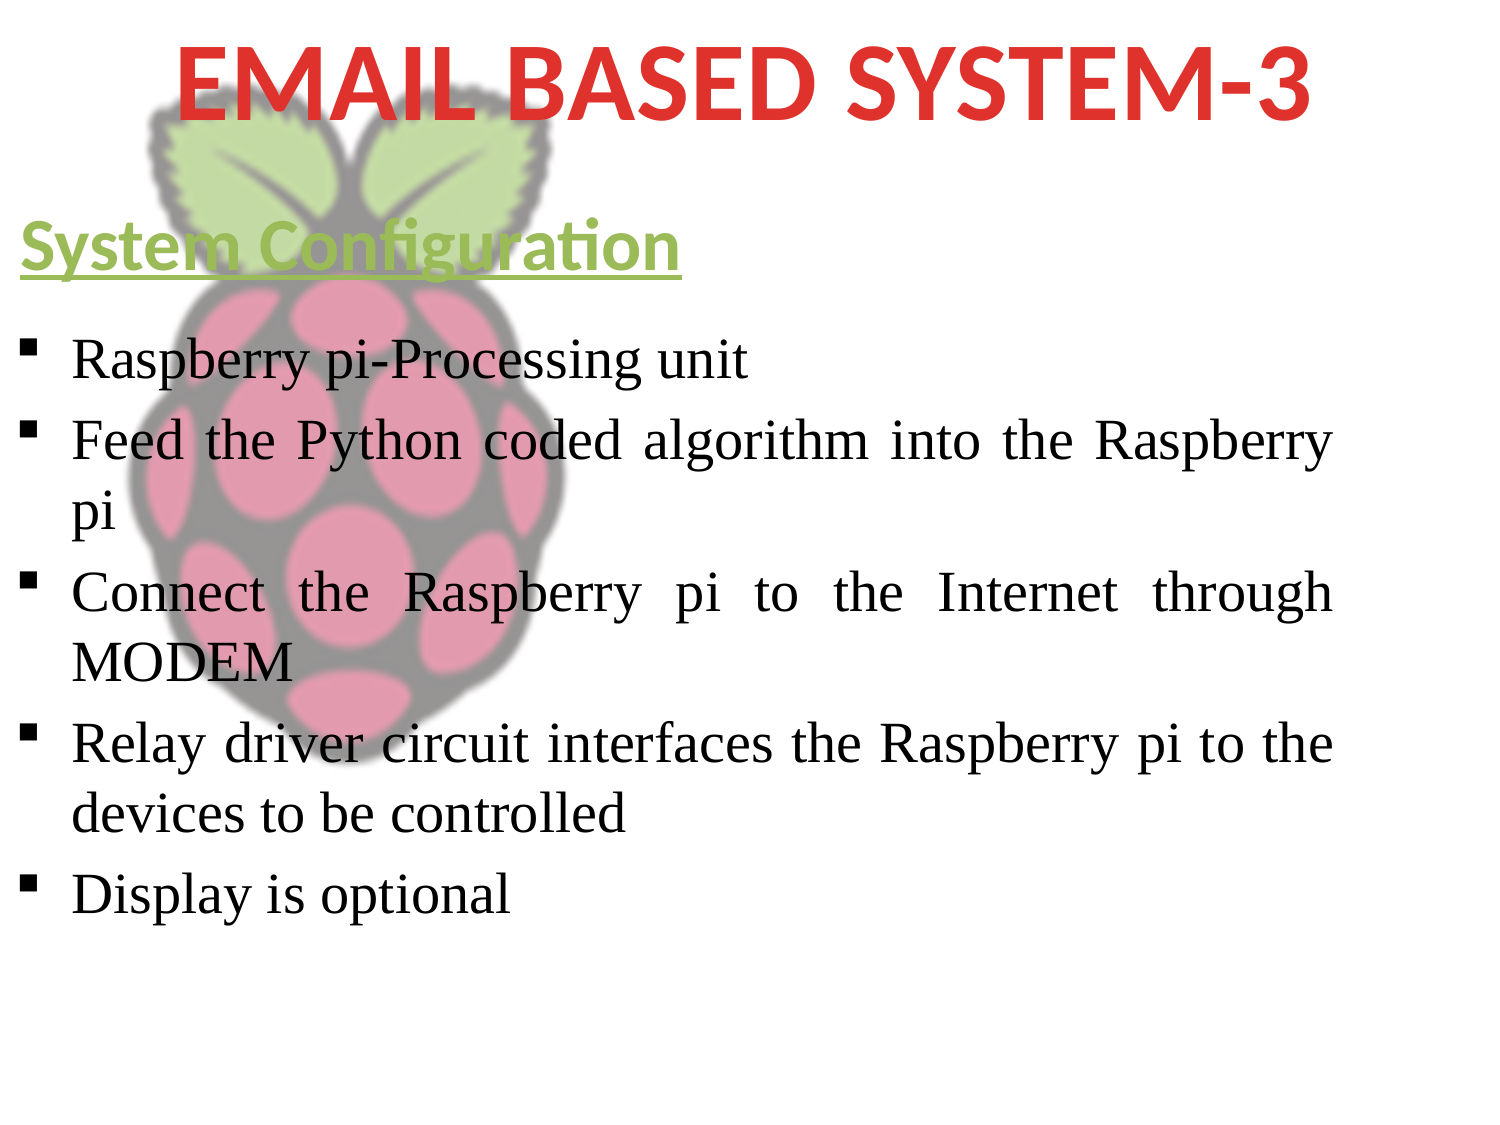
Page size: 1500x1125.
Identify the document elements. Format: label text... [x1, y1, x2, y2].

text_box Raspberry pi-Processing unit Feed the Python coded algorithm into the Raspberry pi Connect the Raspberry pi to the Internet through MODEM Relay driver circuit interfaces the Raspberry pi to the devices to be controlled Display is optional [0, 312, 1350, 1121]
text_box System Configuration [5, 187, 698, 293]
text_box EMAIL BASED SYSTEM-3 [159, 0, 1330, 150]
